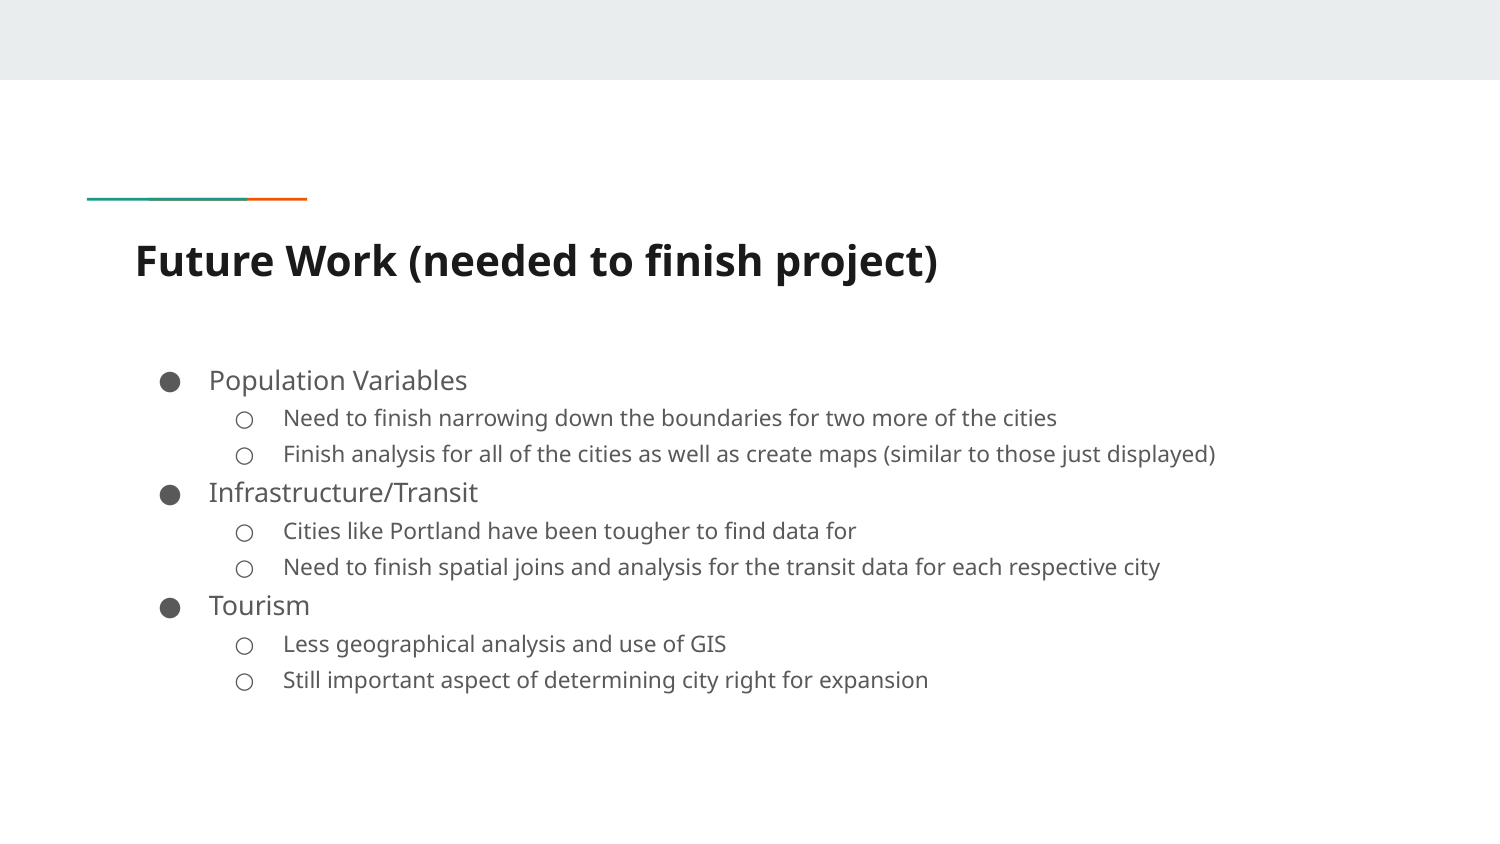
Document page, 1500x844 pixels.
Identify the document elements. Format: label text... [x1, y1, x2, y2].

title Future Work (needed to finish project) [119, 216, 1381, 305]
list Population Variables Need to finish narrowing down the boundaries for two more of the cities Finish analysis for all of the cities as well as create maps (similar to those just displayed) Infrastructure/Transit Cities like Portland have been tougher to find data for Need to finish spatial joins and analysis for the transit data for each respective city Tourism Less geographical analysis and use of GIS Still important aspect of determining city right for expansion [119, 341, 1381, 712]
